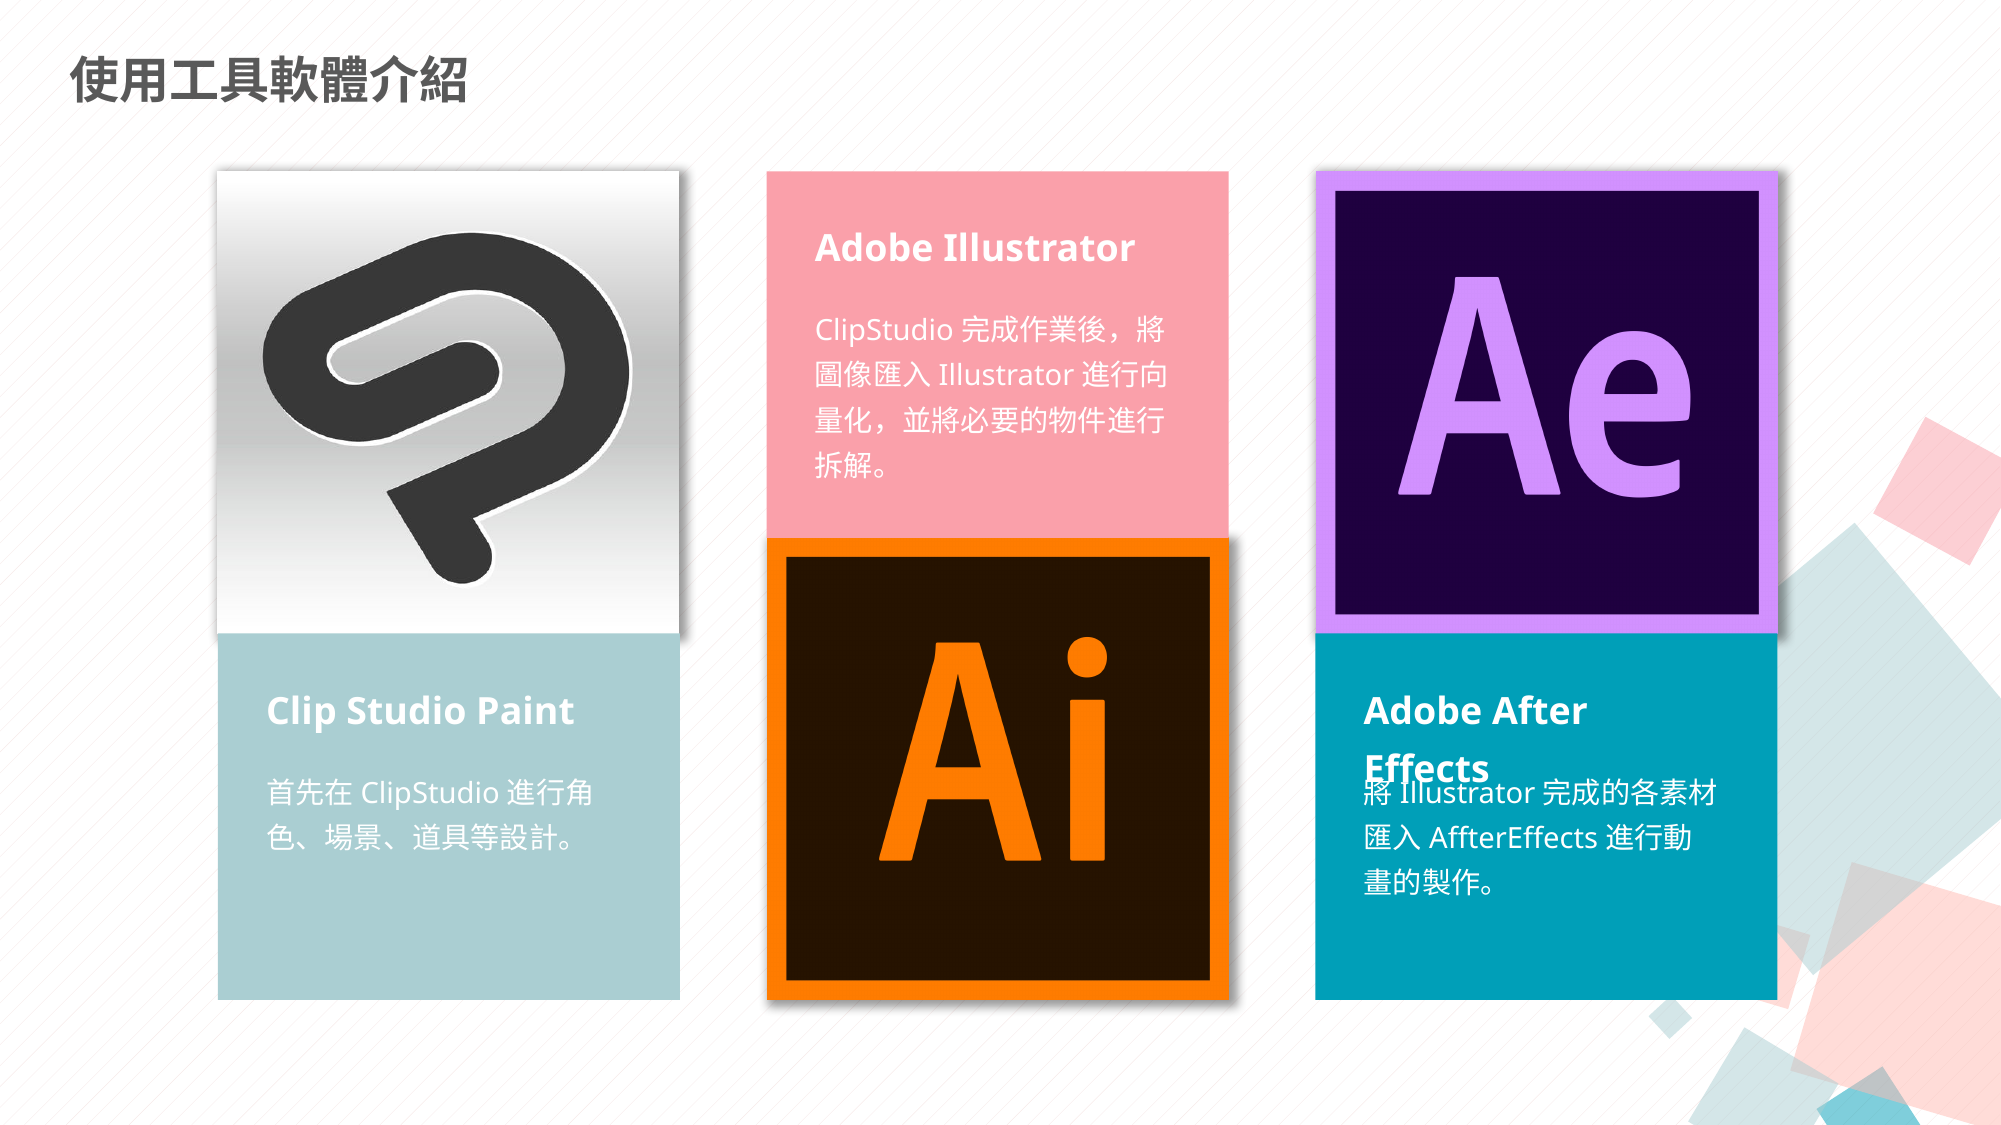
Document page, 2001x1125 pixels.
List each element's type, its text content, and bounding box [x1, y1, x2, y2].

text_box [766, 170, 1230, 539]
text_box 將Illustrator完成的各素材匯入AffterEffects進行動畫的製作。 [1348, 798, 1736, 908]
picture [217, 171, 679, 634]
text_box Adobe After Effects [1348, 665, 1736, 798]
text_box [1314, 632, 1778, 1001]
text_box 首先在ClipStudio進行角色、場景、道具等設計。 [251, 756, 639, 862]
text_box Adobe Illustrator [800, 203, 1187, 277]
text_box ClipStudio完成作業後，將圖像匯入Illustrator進行向量化，並將必要的物件進行拆解。 [800, 293, 1187, 490]
list 使用工具軟體介紹 [54, 38, 975, 127]
text_box Clip Studio Paint [251, 665, 639, 739]
picture [1316, 171, 1778, 634]
picture [767, 537, 1229, 1000]
text_box [217, 632, 681, 1001]
